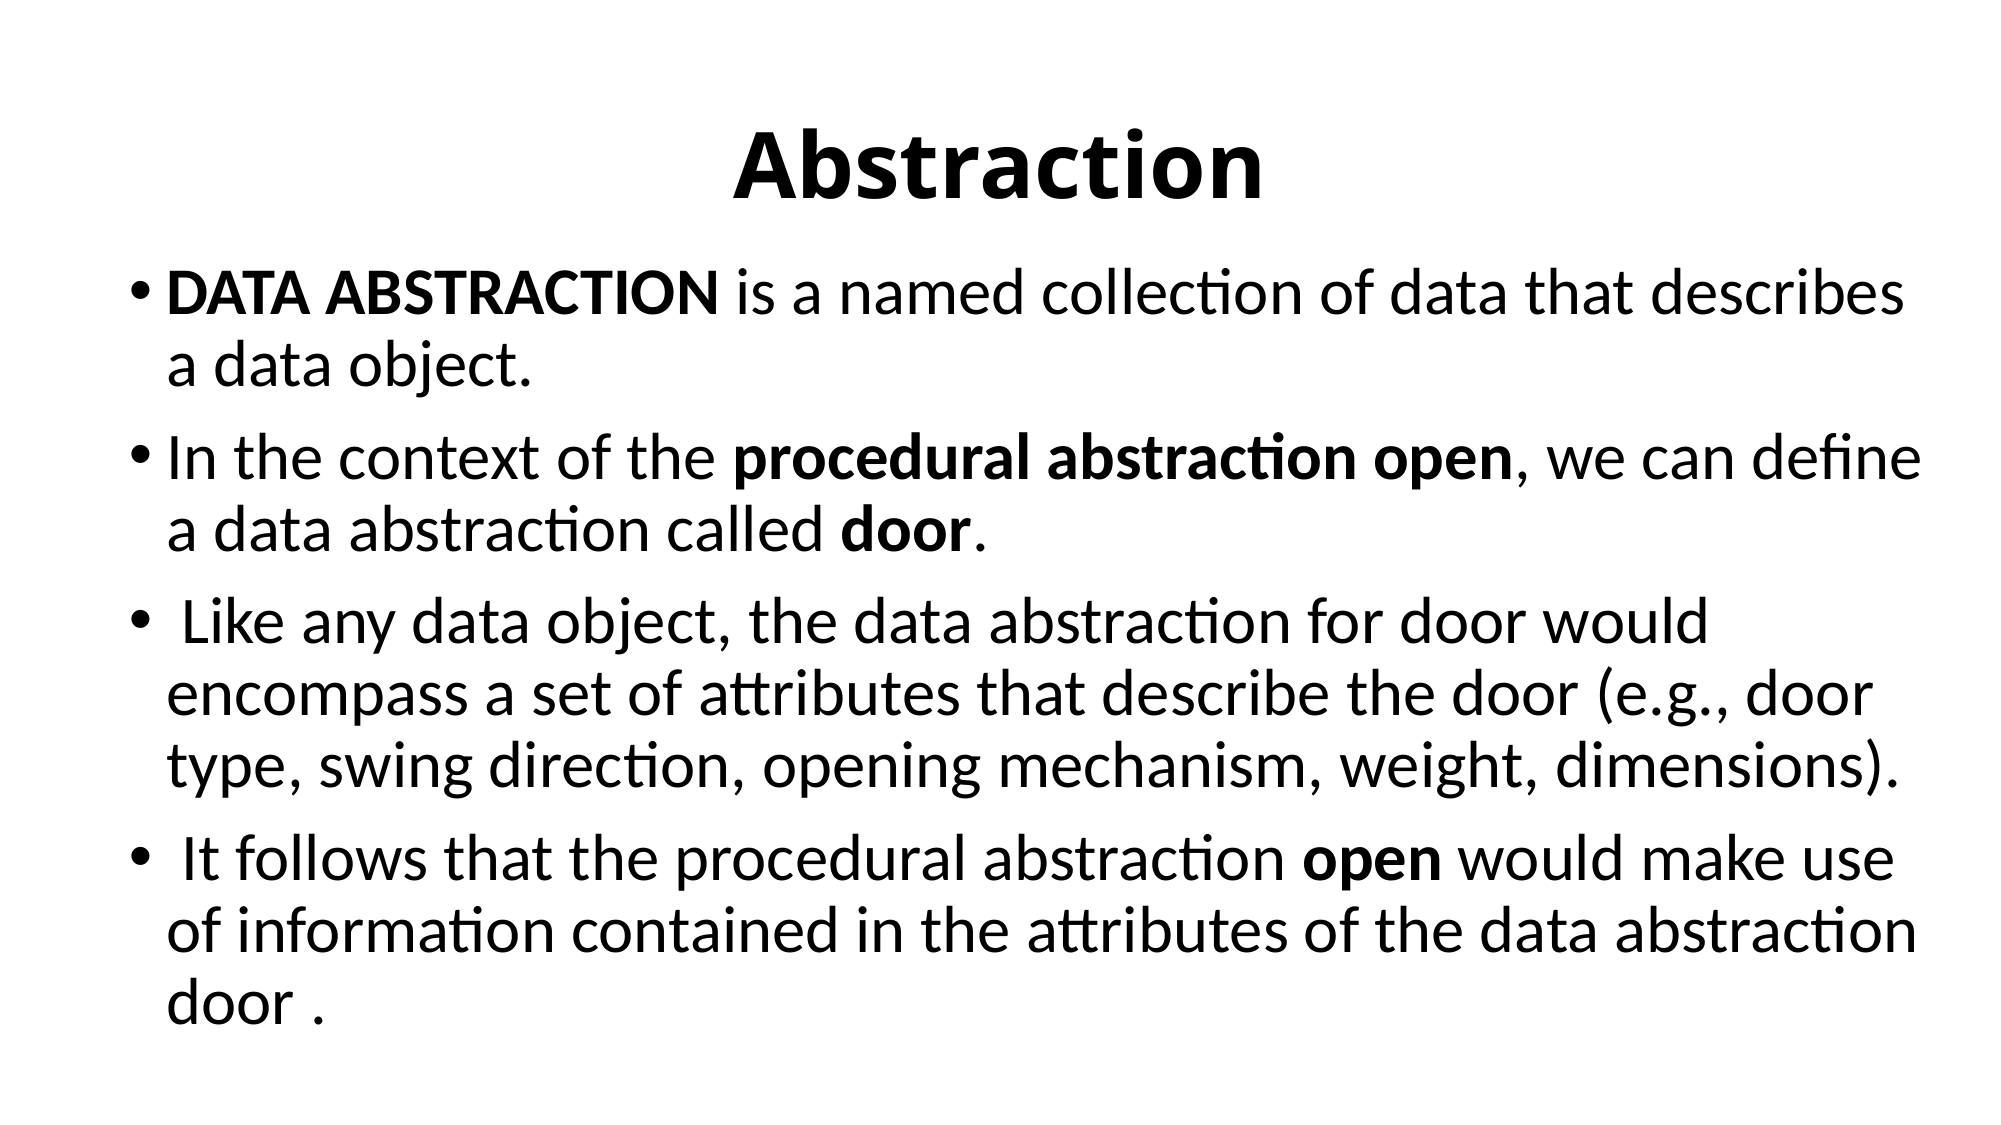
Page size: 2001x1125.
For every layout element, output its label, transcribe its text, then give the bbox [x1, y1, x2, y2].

title Abstraction [137, 59, 1863, 249]
list DATA ABSTRACTION is a named collection of data that describes a data object. In the context of the procedural abstraction open, we can define a data abstraction called door. Like any data object, the data abstraction for door would encompass a set of attributes that describe the door (e.g., door type, swing direction, opening mechanism, weight, dimensions). It follows that the procedural abstraction open would make use of information contained in the attributes of the data abstraction door . [113, 249, 1939, 1053]
